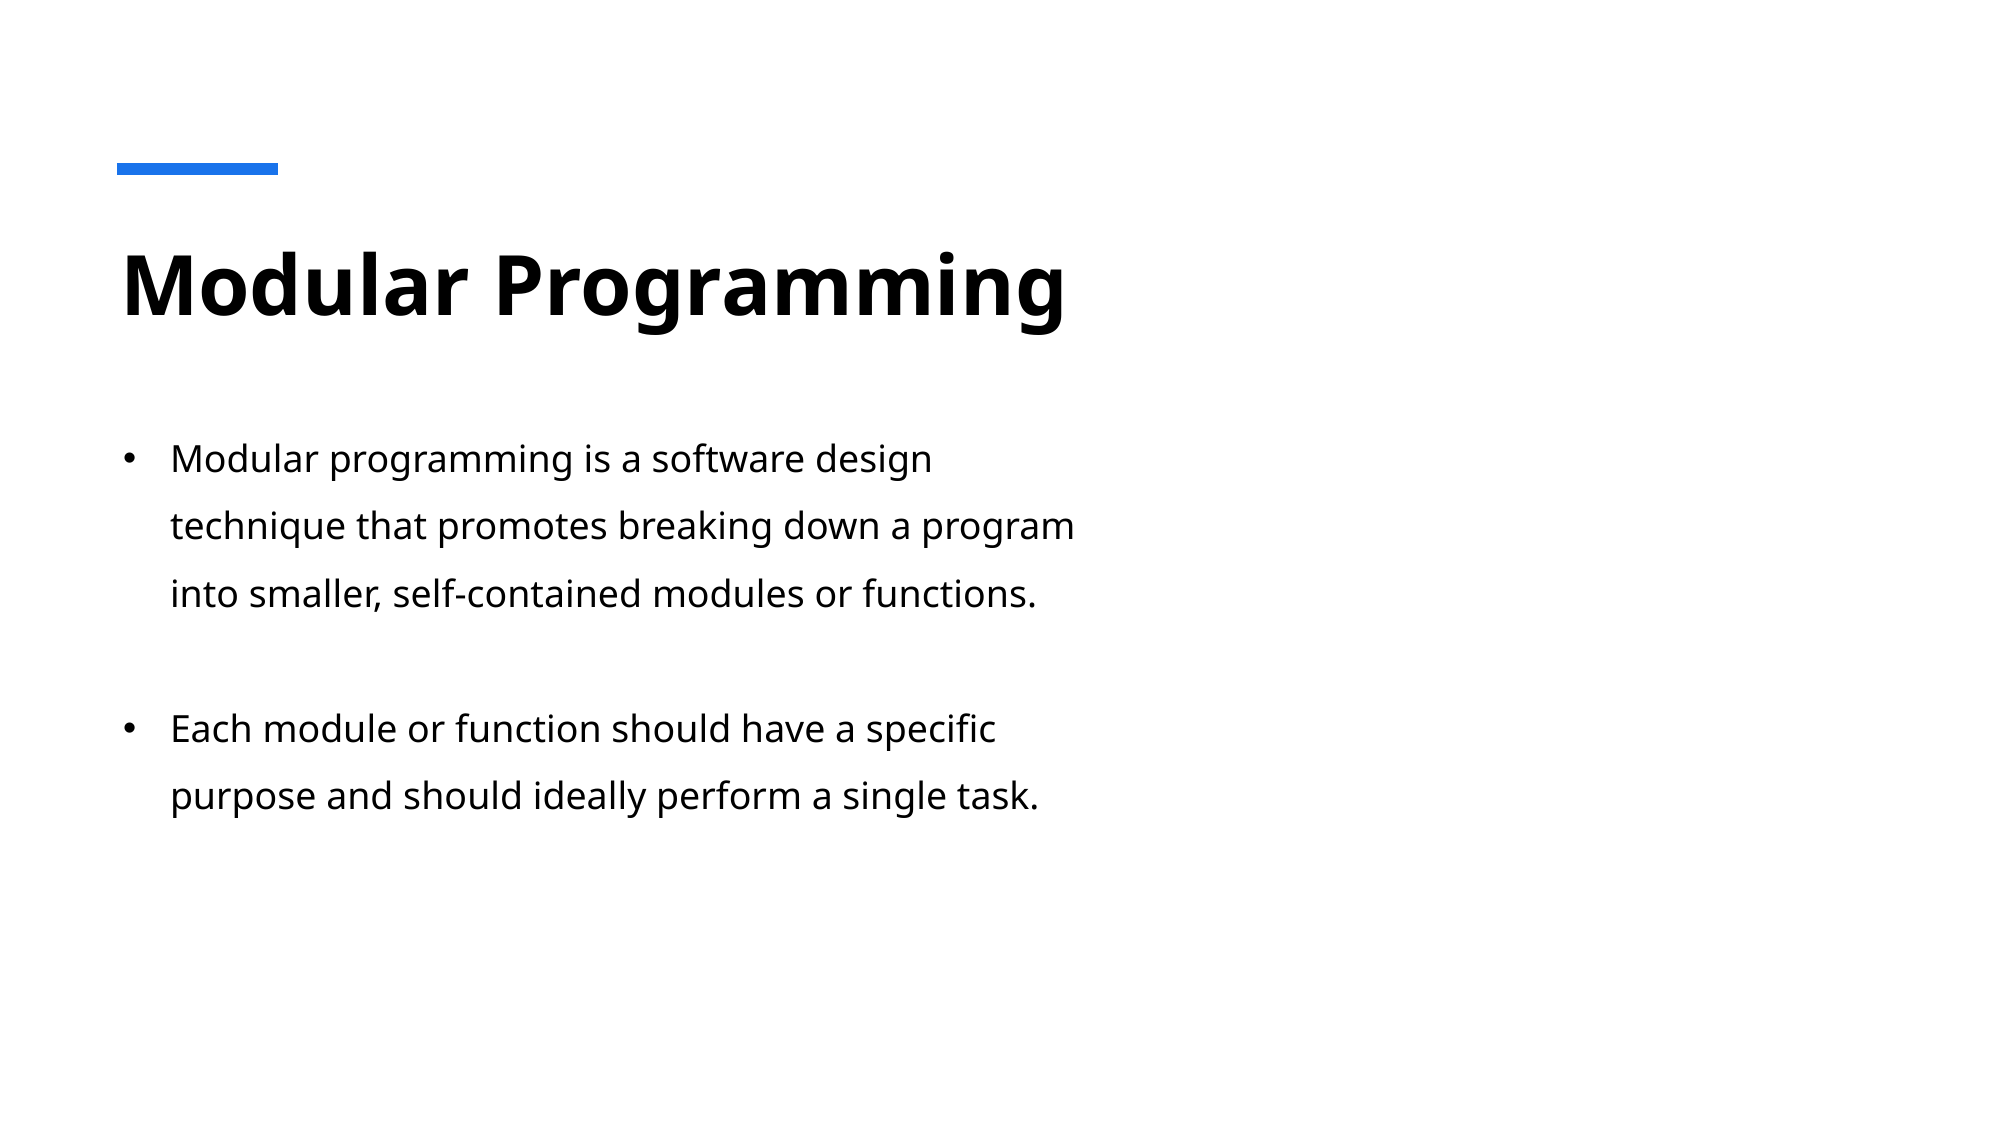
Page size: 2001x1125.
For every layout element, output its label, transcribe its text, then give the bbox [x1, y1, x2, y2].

title Modular Programming [105, 224, 1892, 405]
text_box Modular programming is a software design technique that promotes breaking down a program into smaller, self-contained modules or functions. Each module or function should have a specific purpose and should ideally perform a single task. [108, 404, 1109, 825]
